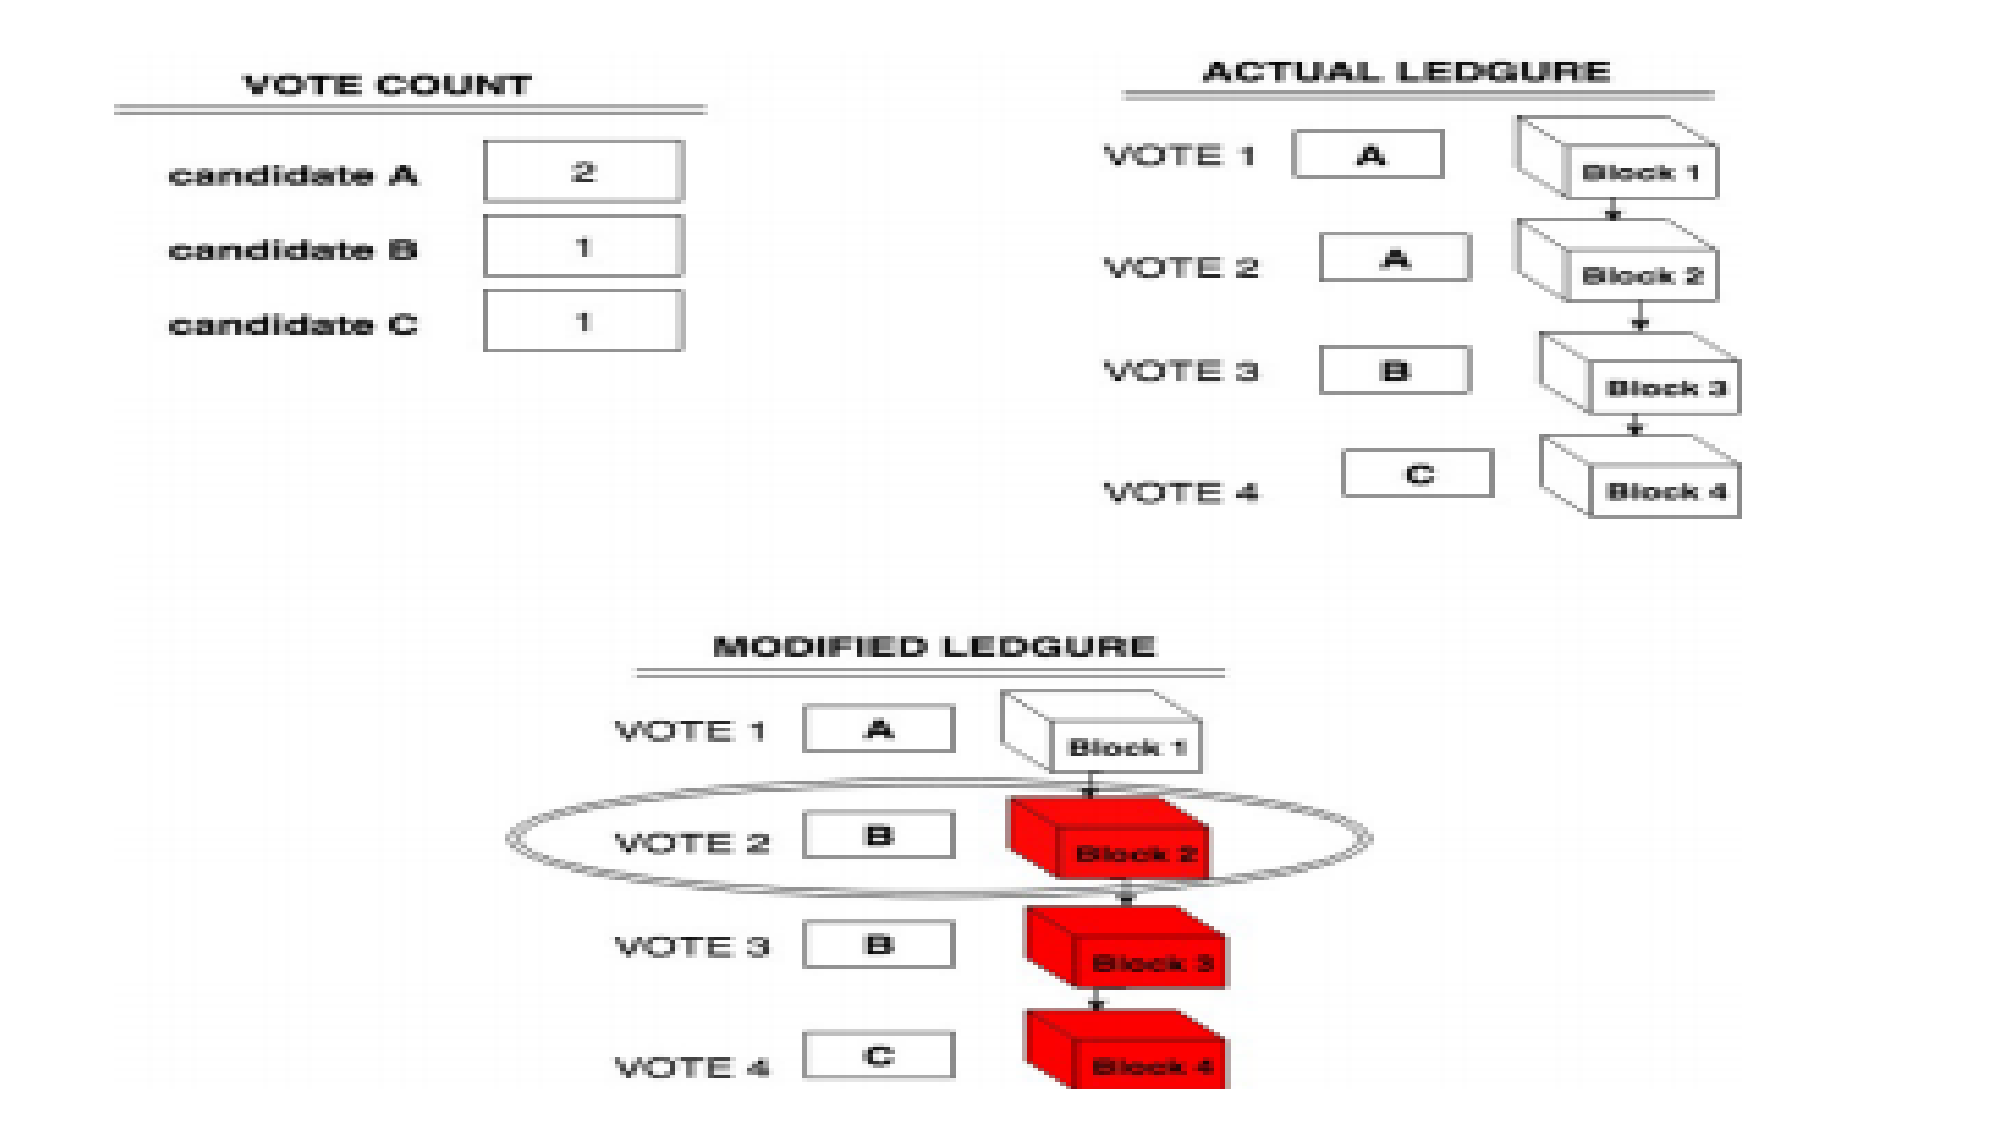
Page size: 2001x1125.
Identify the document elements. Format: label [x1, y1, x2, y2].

list [87, 27, 1930, 1125]
